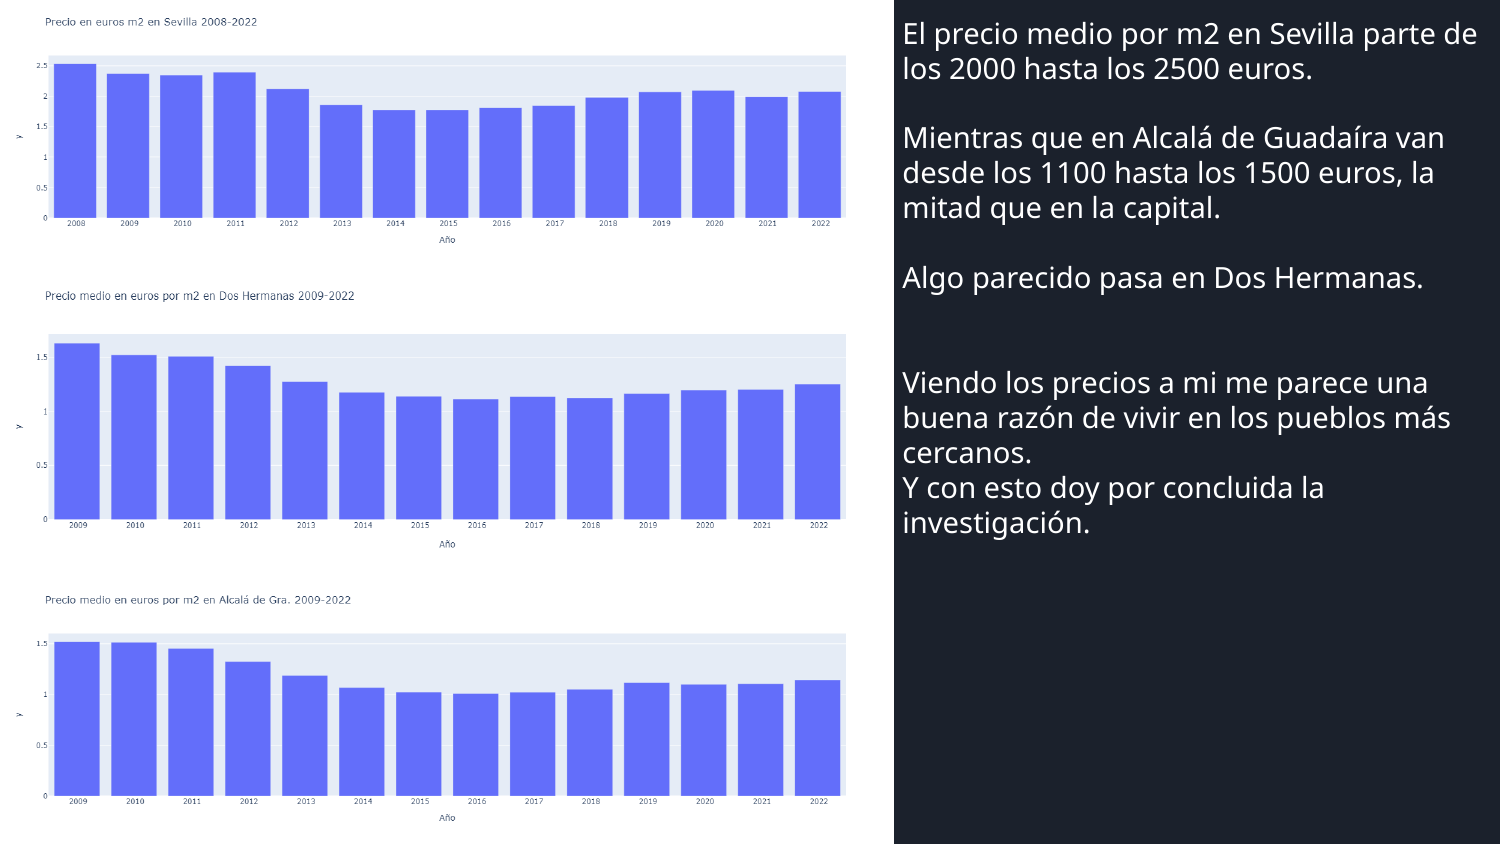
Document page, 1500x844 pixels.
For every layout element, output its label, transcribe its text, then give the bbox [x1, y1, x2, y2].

picture [0, 0, 895, 844]
text_box El precio medio por m2 en Sevilla parte de los 2000 hasta los 2500 euros. Mientras que en Alcalá de Guadaíra van desde los 1100 hasta los 1500 euros, la mitad que en la capital. Algo parecido pasa en Dos Hermanas. Viendo los precios a mi me parece una buena razón de vivir en los pueblos más cercanos. Y con esto doy por concluida la investigación. [898, 0, 1500, 555]
